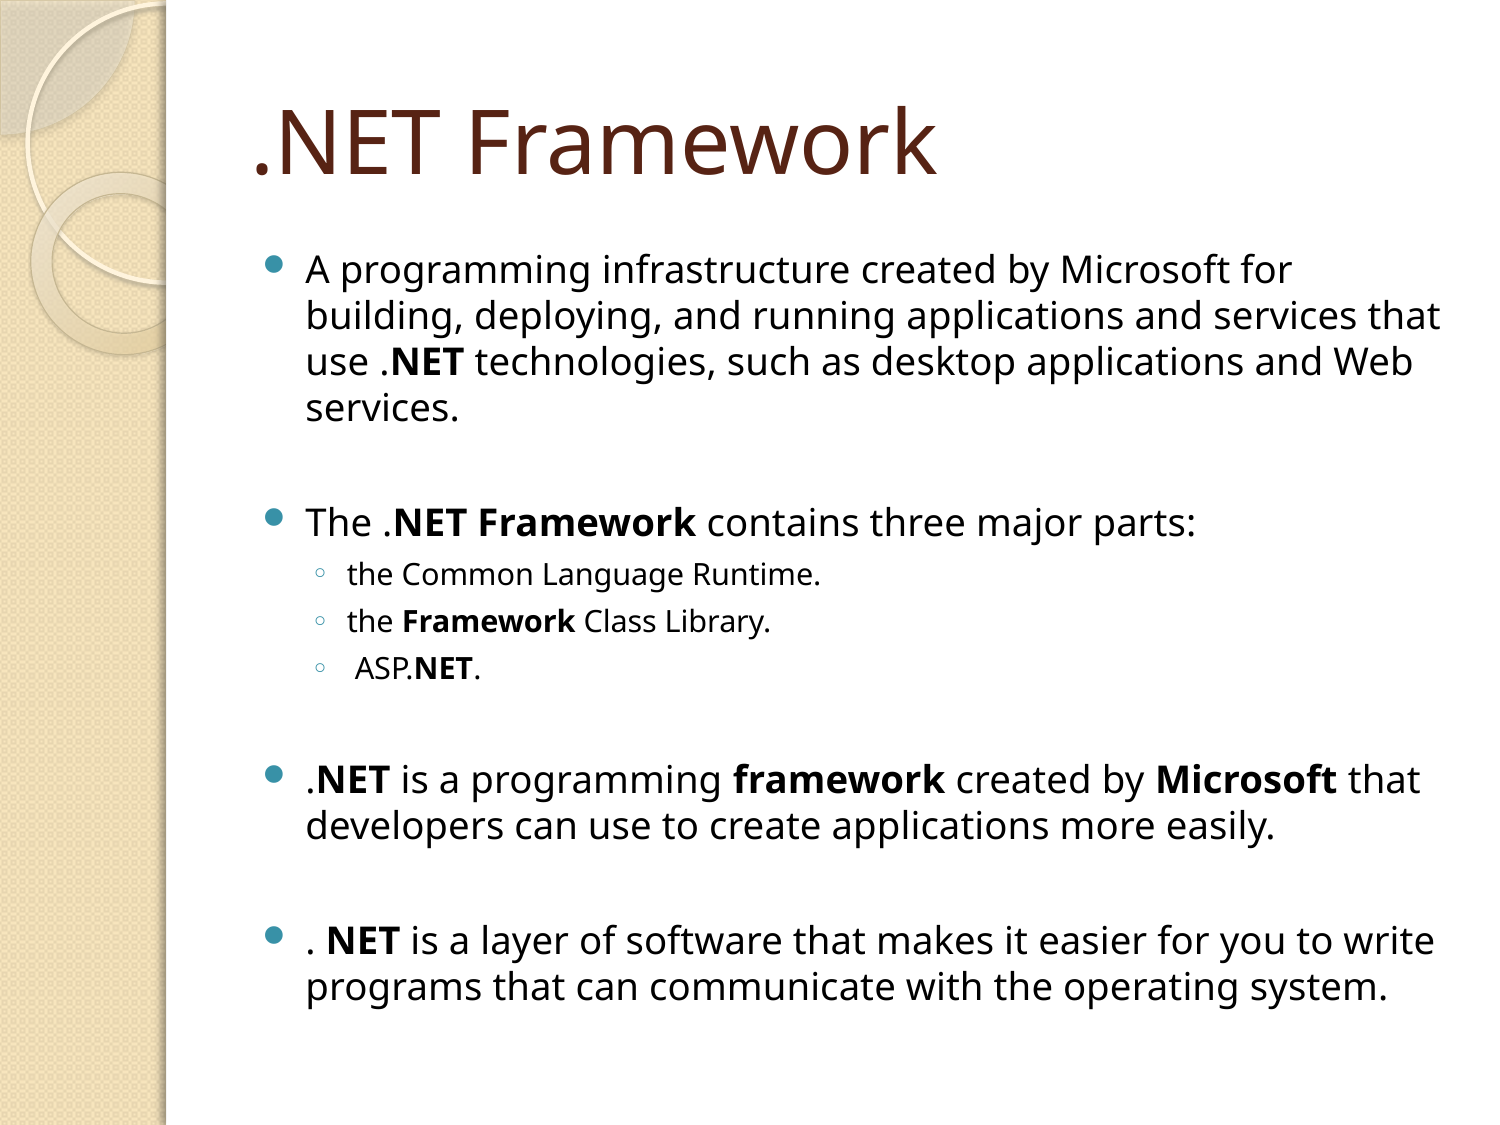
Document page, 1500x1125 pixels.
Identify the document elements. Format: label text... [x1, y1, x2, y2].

list A programming infrastructure created by Microsoft for building, deploying, and running applications and services that use .NET technologies, such as desktop applications and Web services. The .NET Framework contains three major parts: the Common Language Runtime. the Framework Class Library. ASP.NET. .NET is a programming framework created by Microsoft that developers can use to create applications more easily. . NET is a layer of software that makes it easier for you to write programs that can communicate with the operating system. [235, 237, 1466, 1025]
title .NET Framework [235, 45, 1466, 233]
